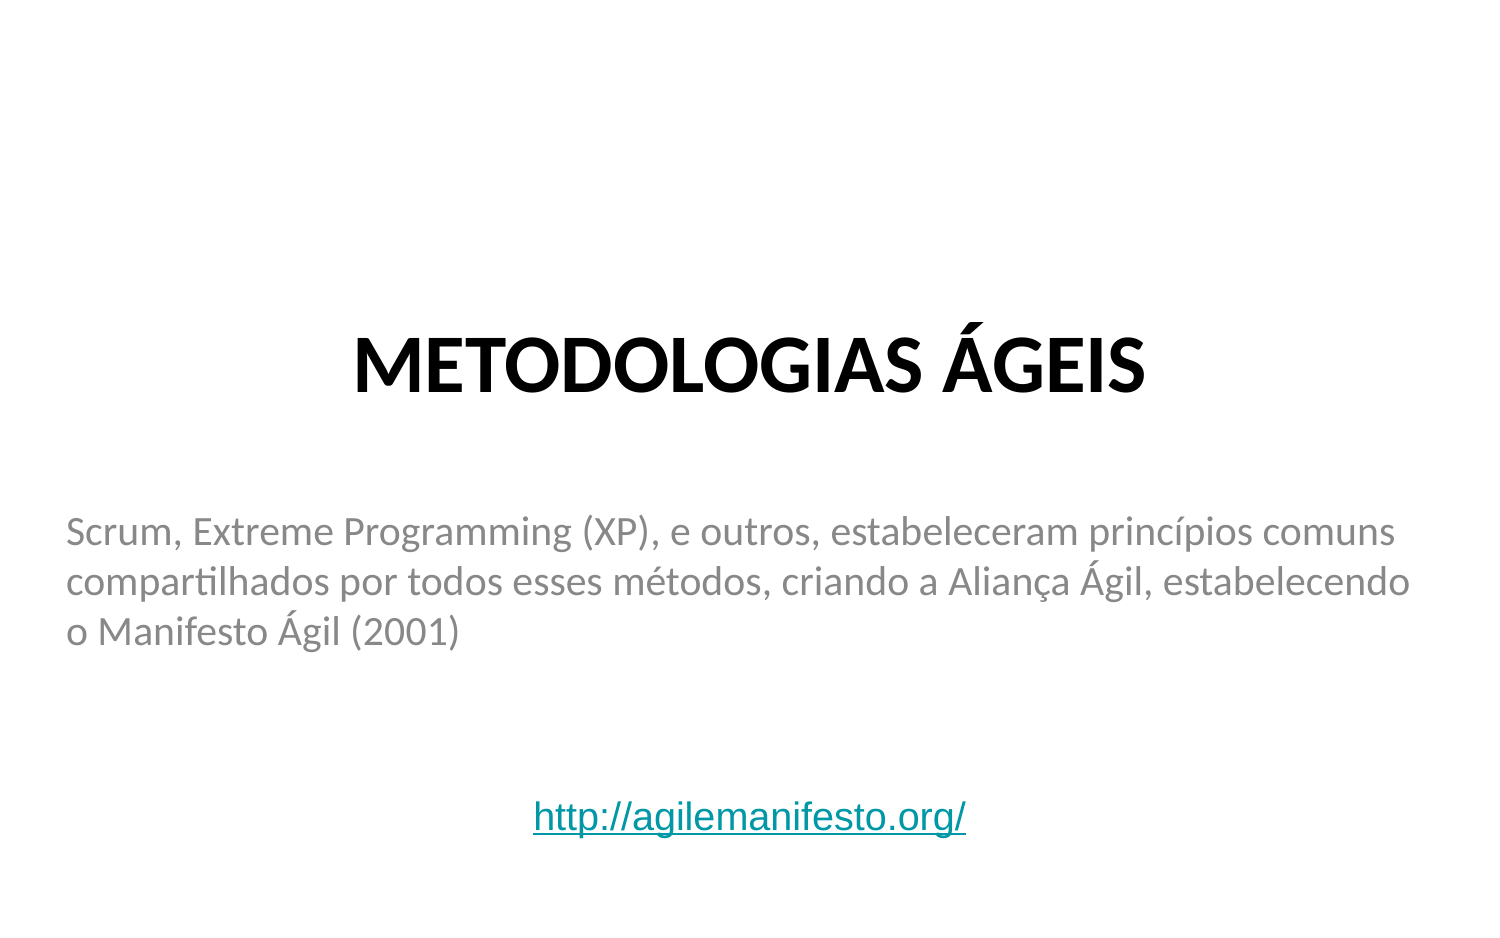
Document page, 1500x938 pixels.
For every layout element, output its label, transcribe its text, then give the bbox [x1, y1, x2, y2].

title METODOLOGIAS ÁGEIS [51, 302, 1449, 510]
text_box http://agilemanifesto.org/ [445, 776, 1055, 855]
subtitle Scrum, Extreme Programming (XP), e outros, estabeleceram princípios comuns compartilhados por todos esses métodos, criando a Aliança Ágil, estabelecendo o Manifesto Ágil (2001) [51, 516, 1449, 662]
